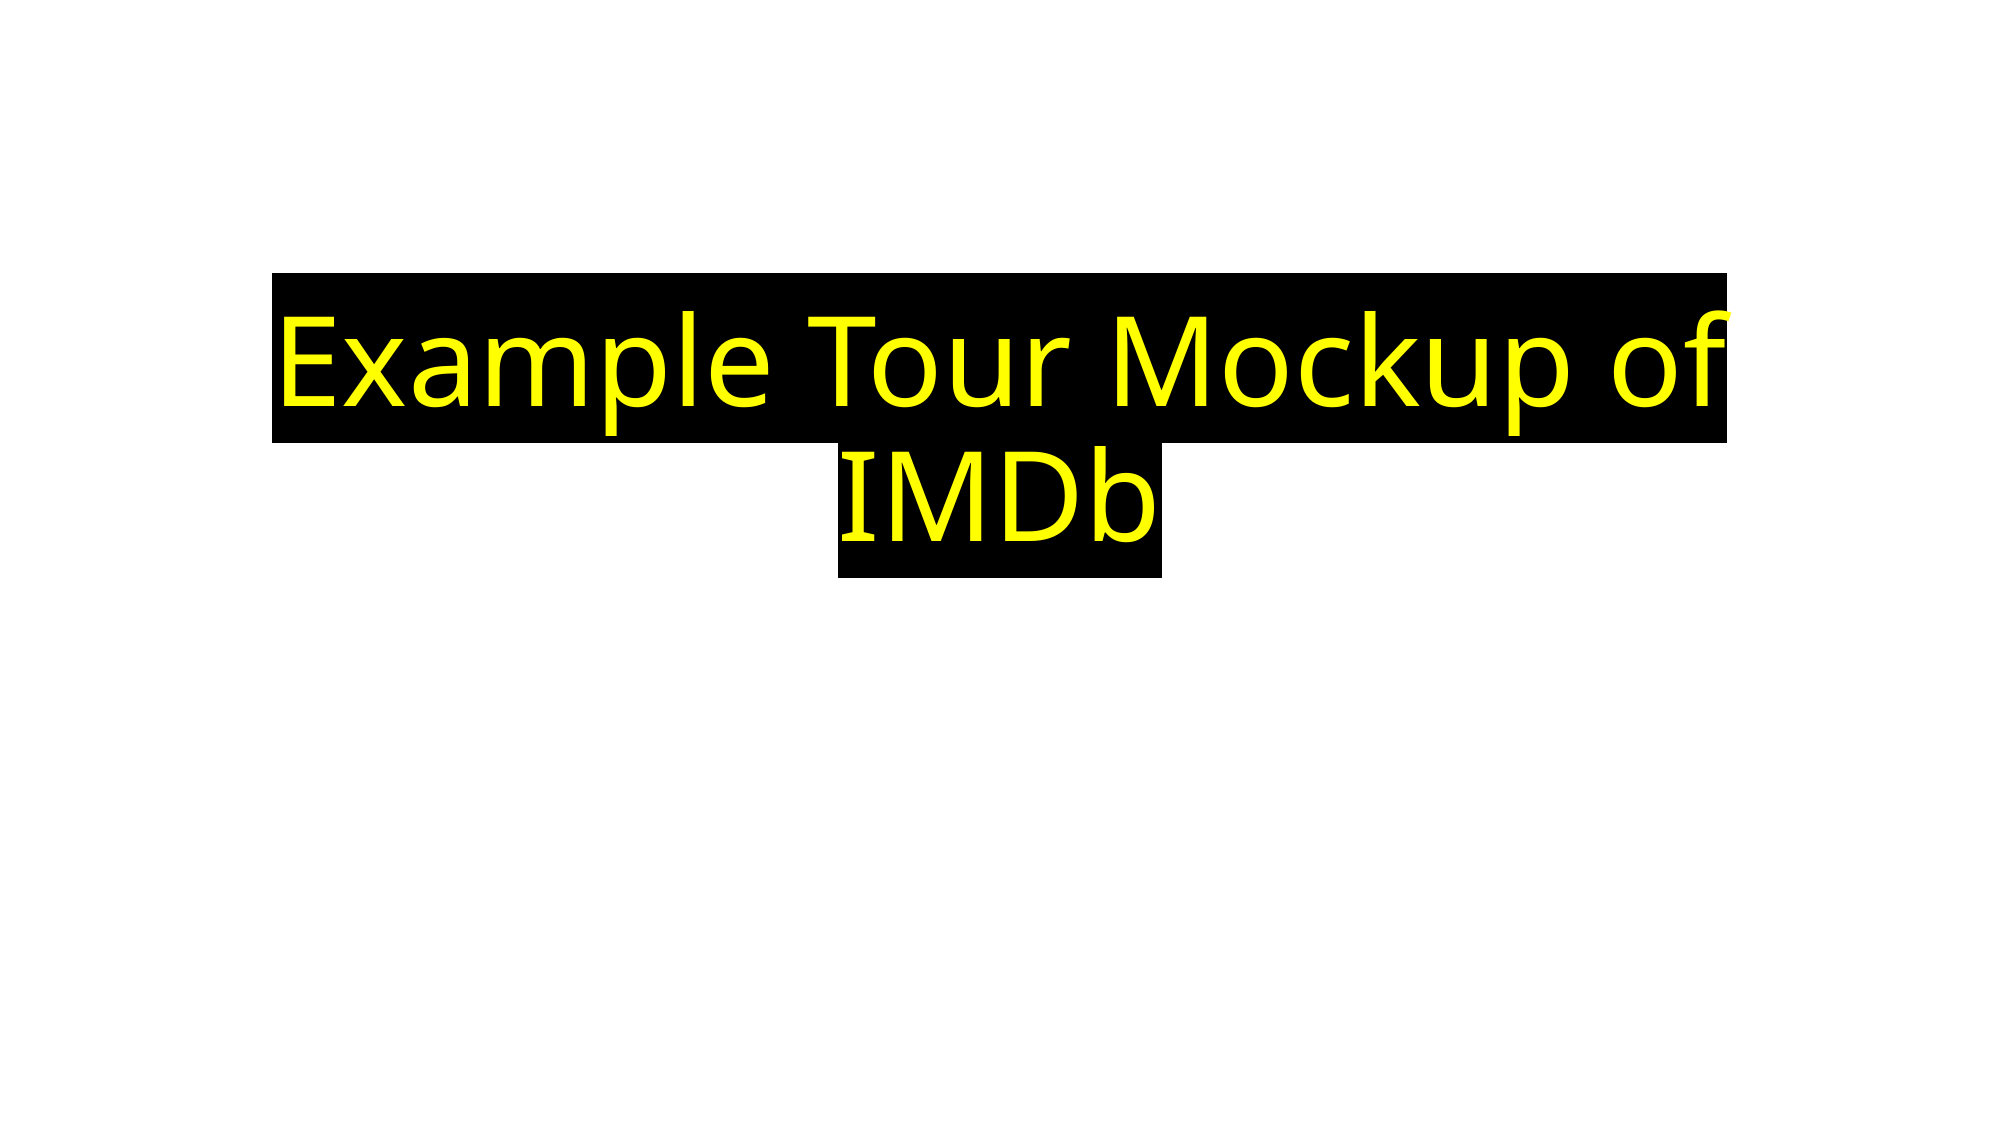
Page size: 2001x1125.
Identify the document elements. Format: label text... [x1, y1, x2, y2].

title Example Tour Mockup of IMDb [249, 184, 1750, 576]
